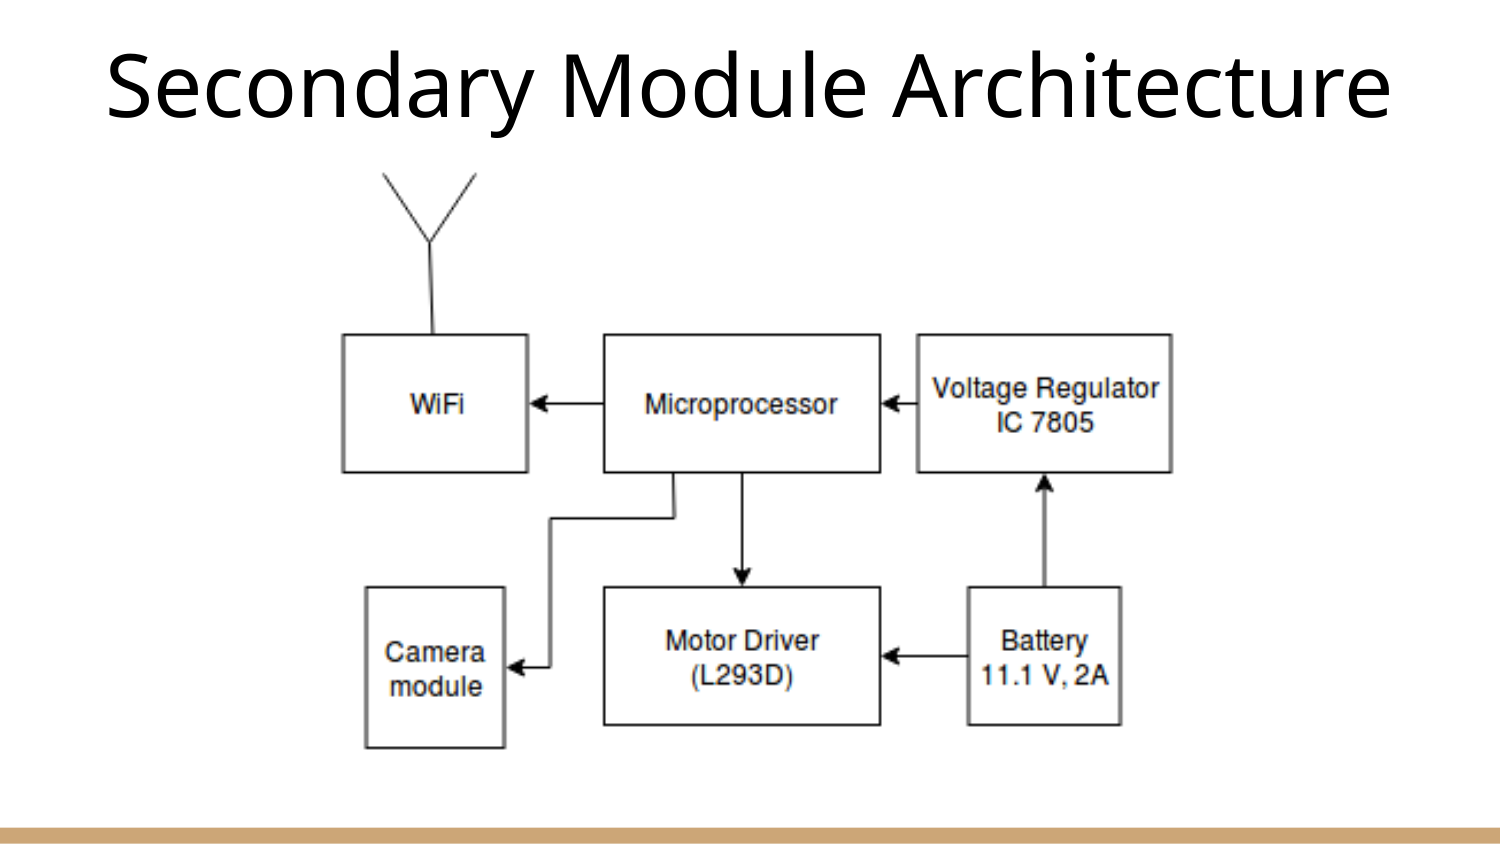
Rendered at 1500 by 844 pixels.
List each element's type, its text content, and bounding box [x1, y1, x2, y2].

picture [319, 167, 1181, 770]
title Secondary Module Architecture [51, 13, 1449, 150]
